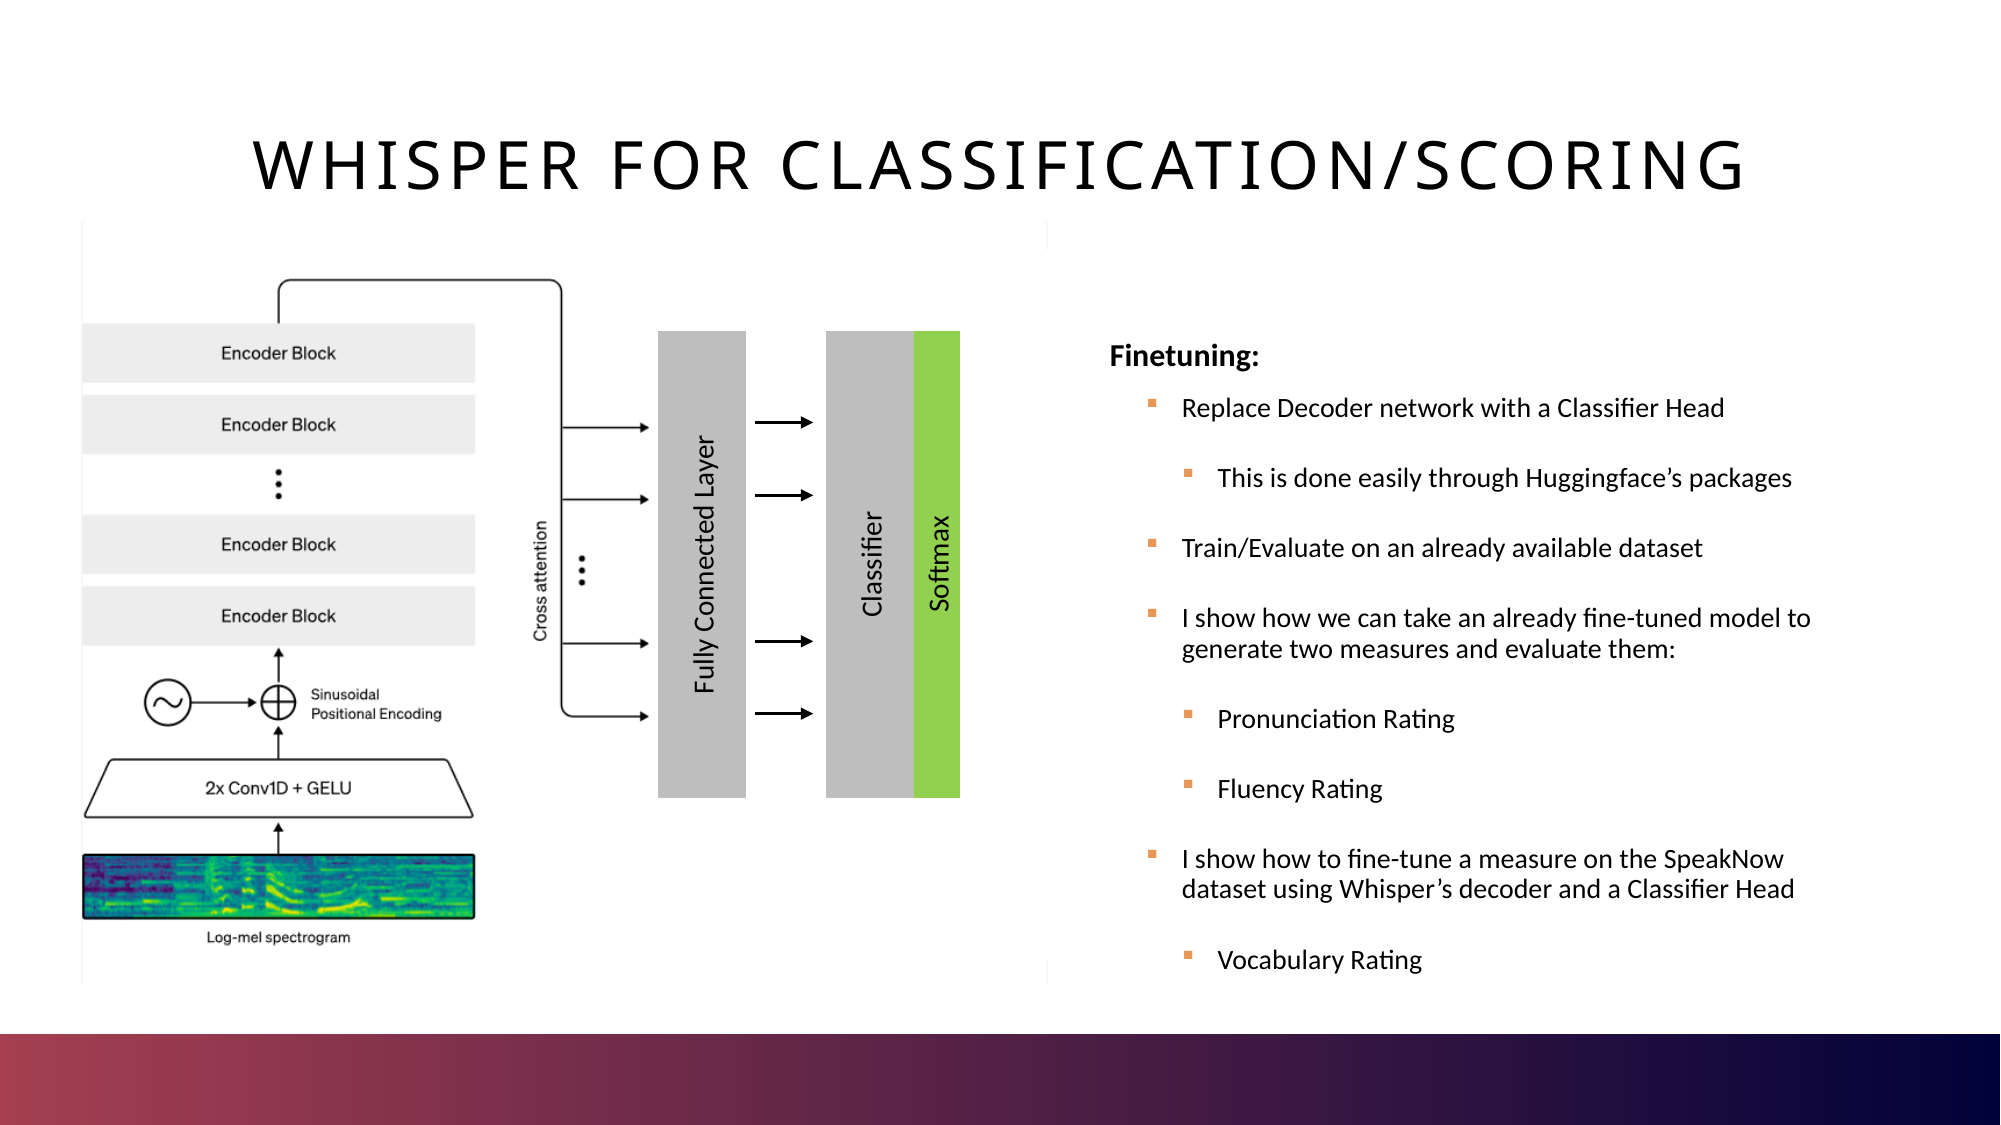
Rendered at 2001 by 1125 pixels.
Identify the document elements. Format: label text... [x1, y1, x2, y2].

text_box Finetuning: Replace Decoder network with a Classifier Head This is done easily through Huggingface’s packages Train/Evaluate on an already available dataset I show how we can take an already fine-tuned model to generate two measures and evaluate them: Pronunciation Rating Fluency Rating I show how to fine-tune a measure on the SpeakNow dataset using Whisper’s decoder and a Classifier Head Vocabulary Rating [1094, 331, 1863, 984]
text_box [0, 1033, 2000, 1125]
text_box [79, 218, 1050, 985]
title Whisper for Classification/Scoring [137, 58, 1863, 277]
